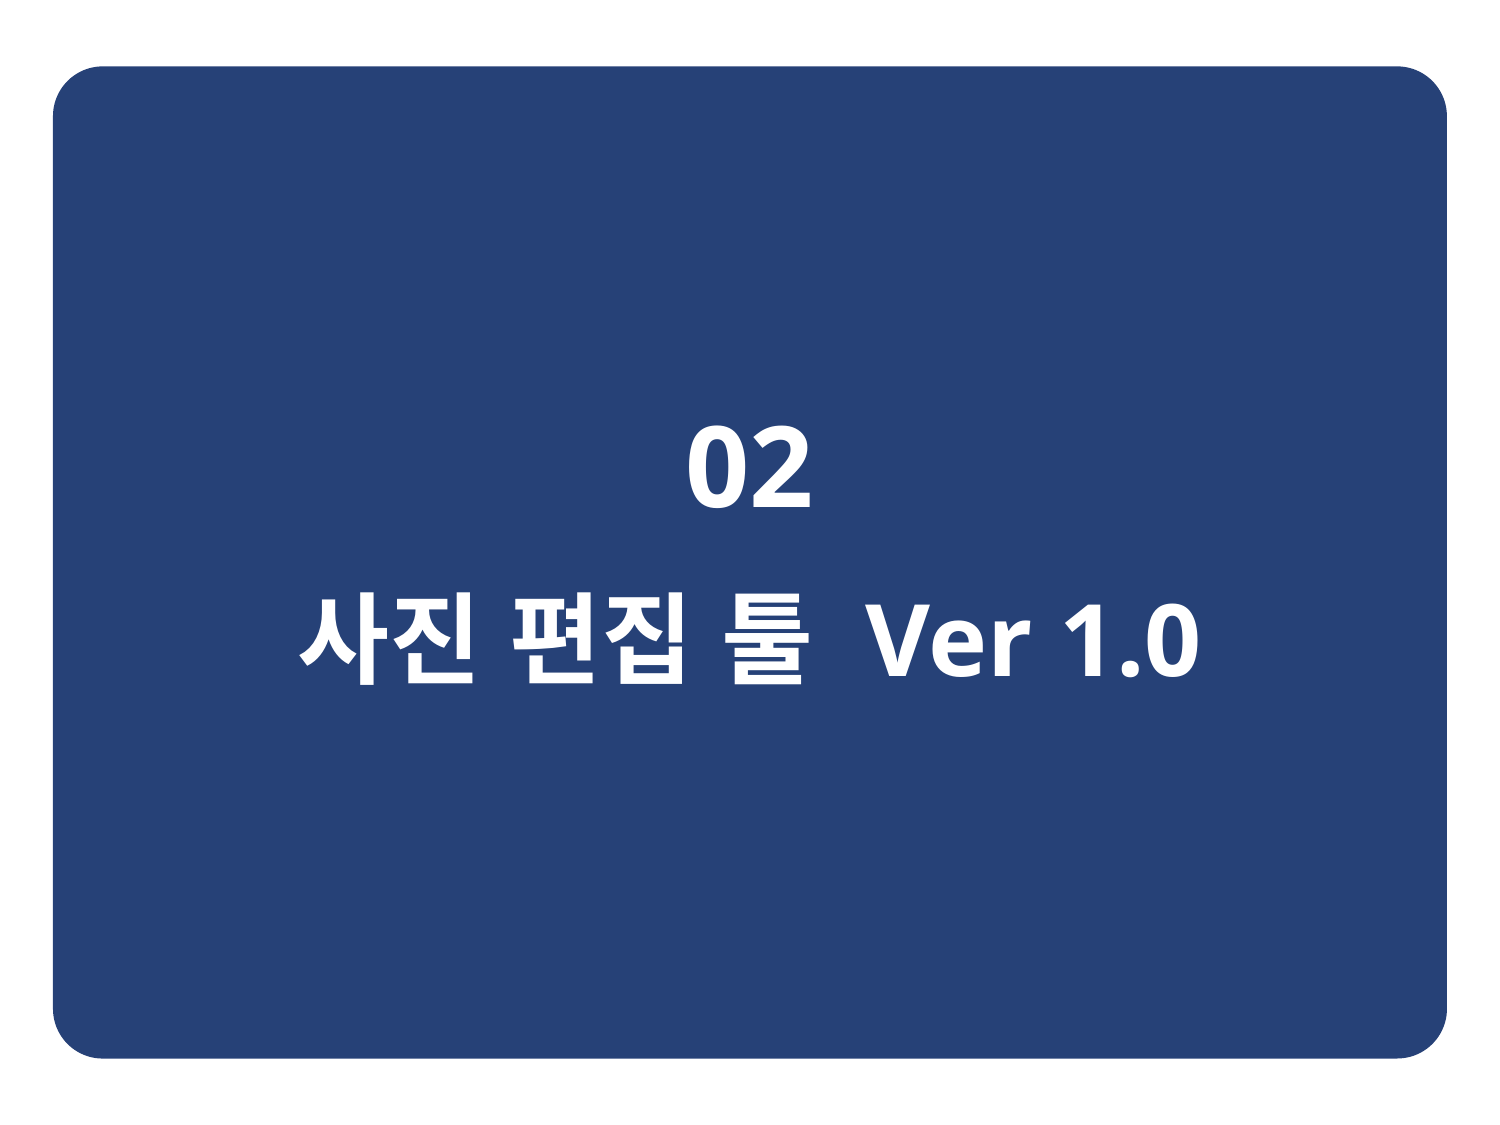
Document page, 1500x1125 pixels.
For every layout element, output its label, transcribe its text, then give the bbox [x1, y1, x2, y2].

list 02 [117, 385, 1383, 540]
list 사진 편집 툴 Ver 1.0 [117, 559, 1383, 715]
